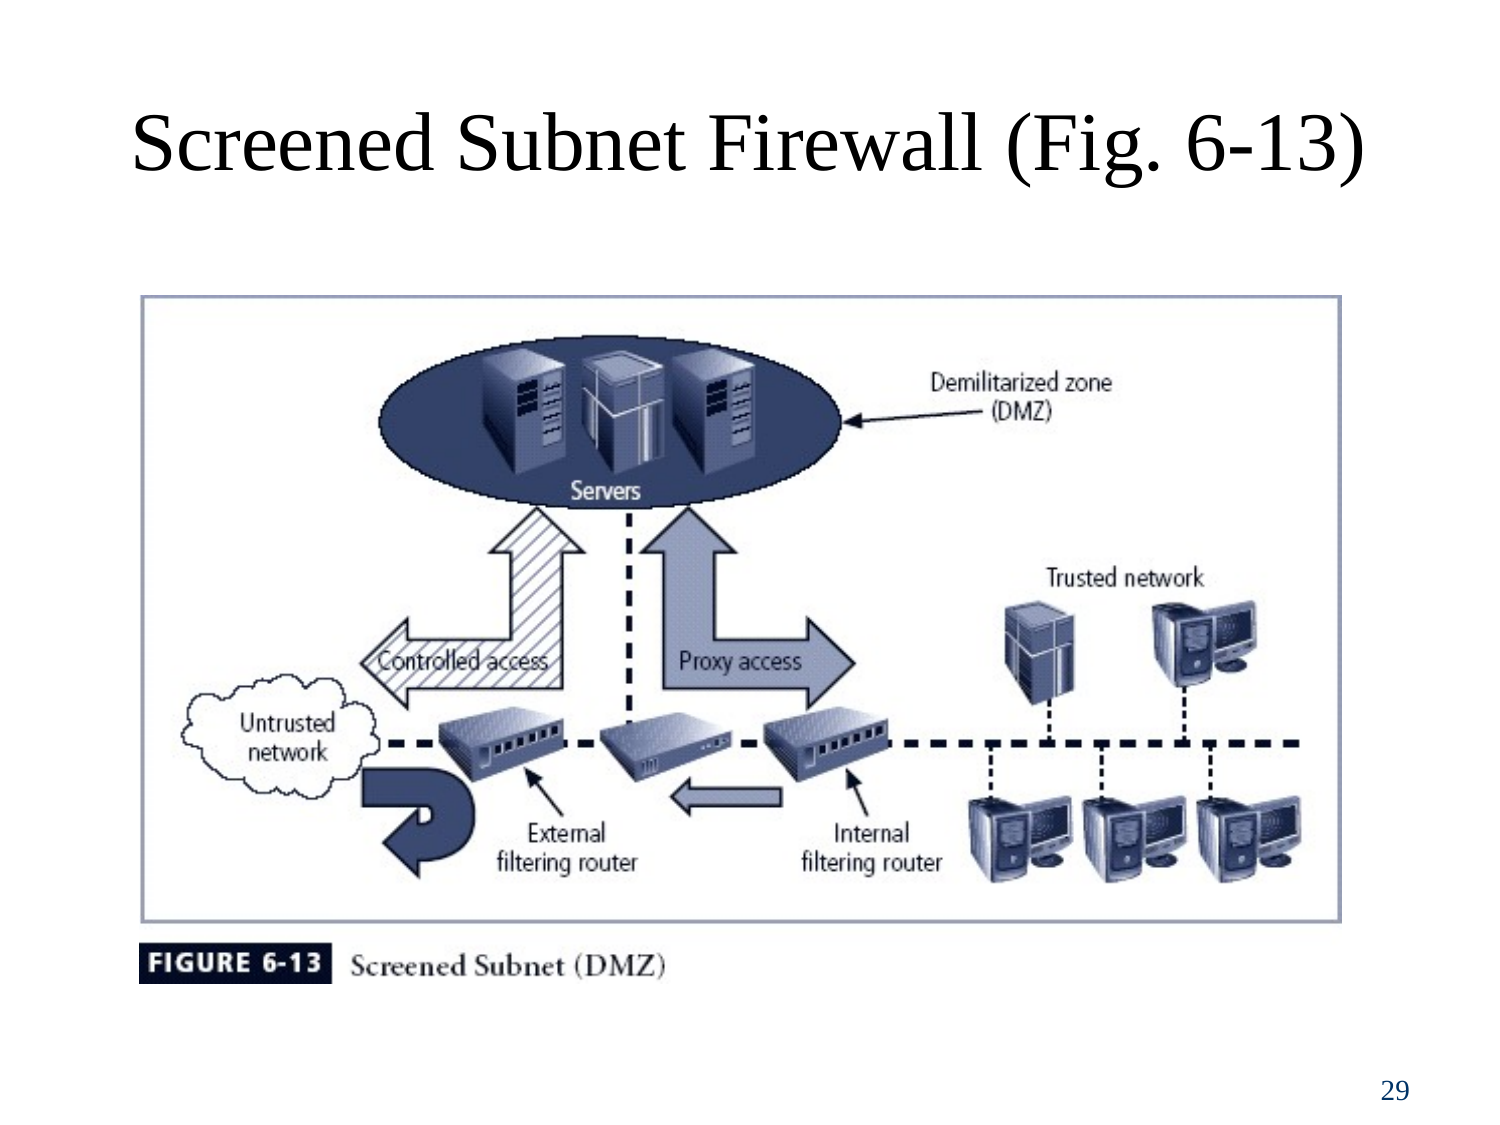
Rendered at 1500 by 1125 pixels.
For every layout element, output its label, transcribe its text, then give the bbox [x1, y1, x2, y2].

text_box [139, 295, 1342, 984]
title Screened Subnet Firewall (Fig. 6-13) [128, 84, 1372, 275]
slide_number 26 [1374, 1071, 1417, 1125]
